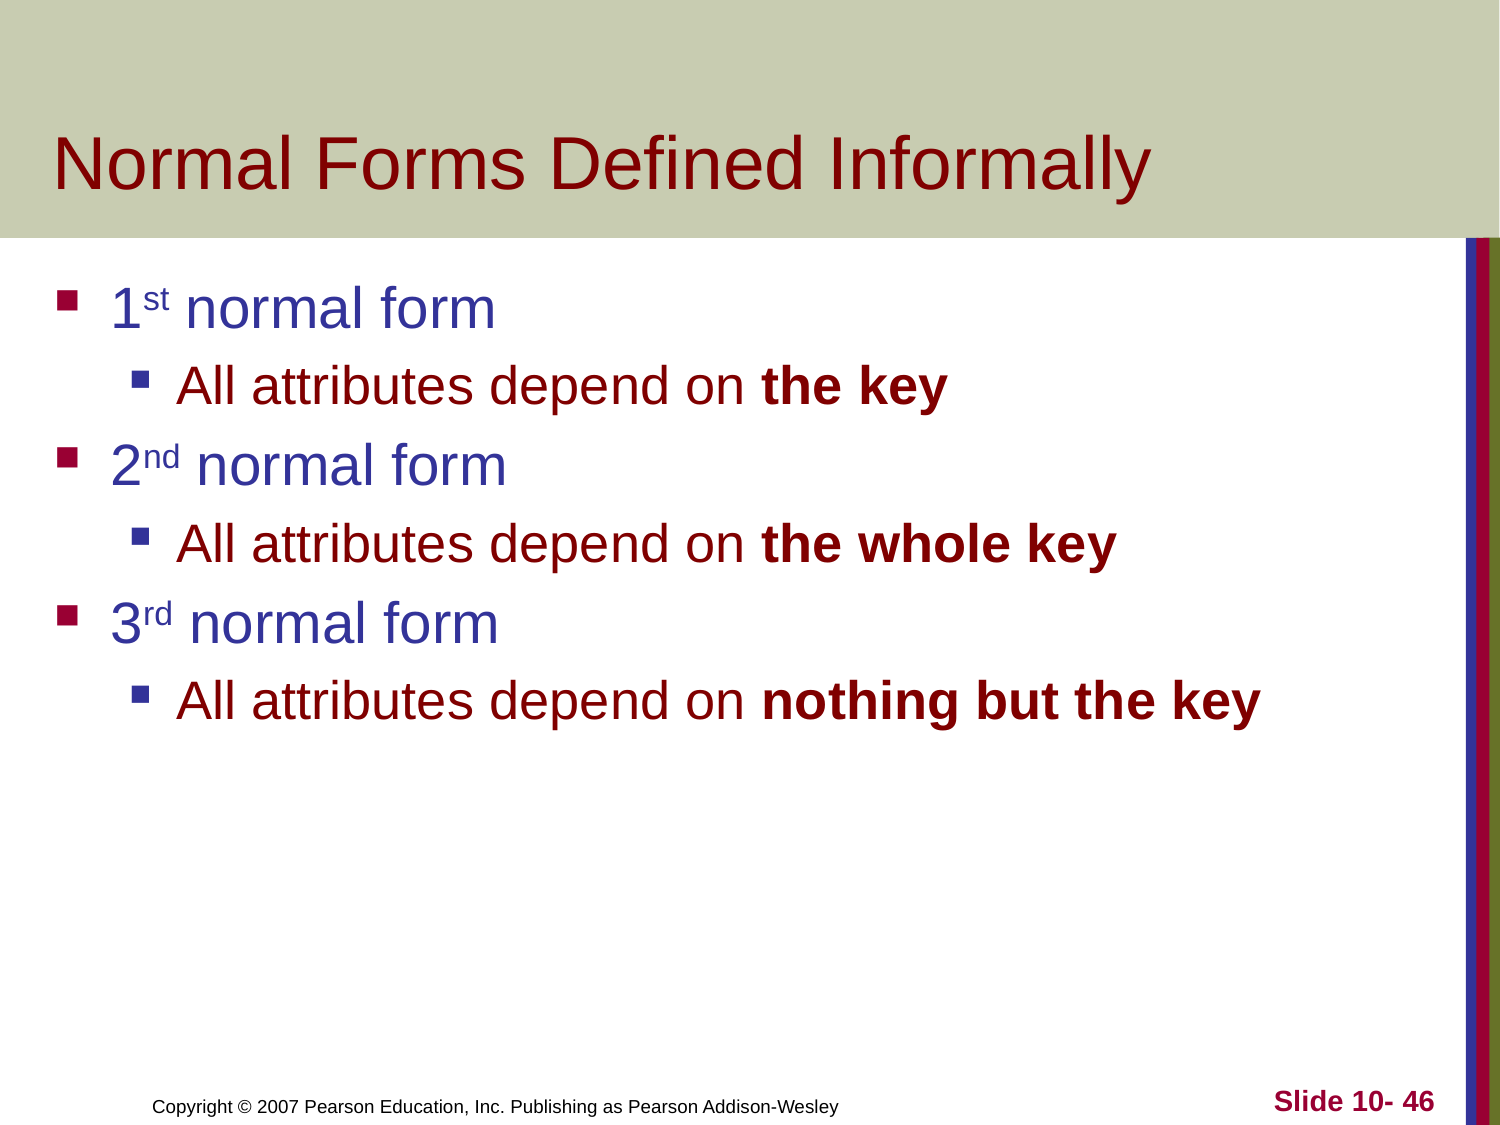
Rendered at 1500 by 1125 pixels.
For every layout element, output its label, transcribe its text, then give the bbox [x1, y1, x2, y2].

list 1st normal form All attributes depend on the key 2nd normal form All attributes depend on the whole key 3rd normal form All attributes depend on nothing but the key [39, 262, 1400, 1013]
title Normal Forms Defined Informally [37, 49, 1317, 213]
slide_number Slide 10- 46 [1137, 1050, 1450, 1125]
